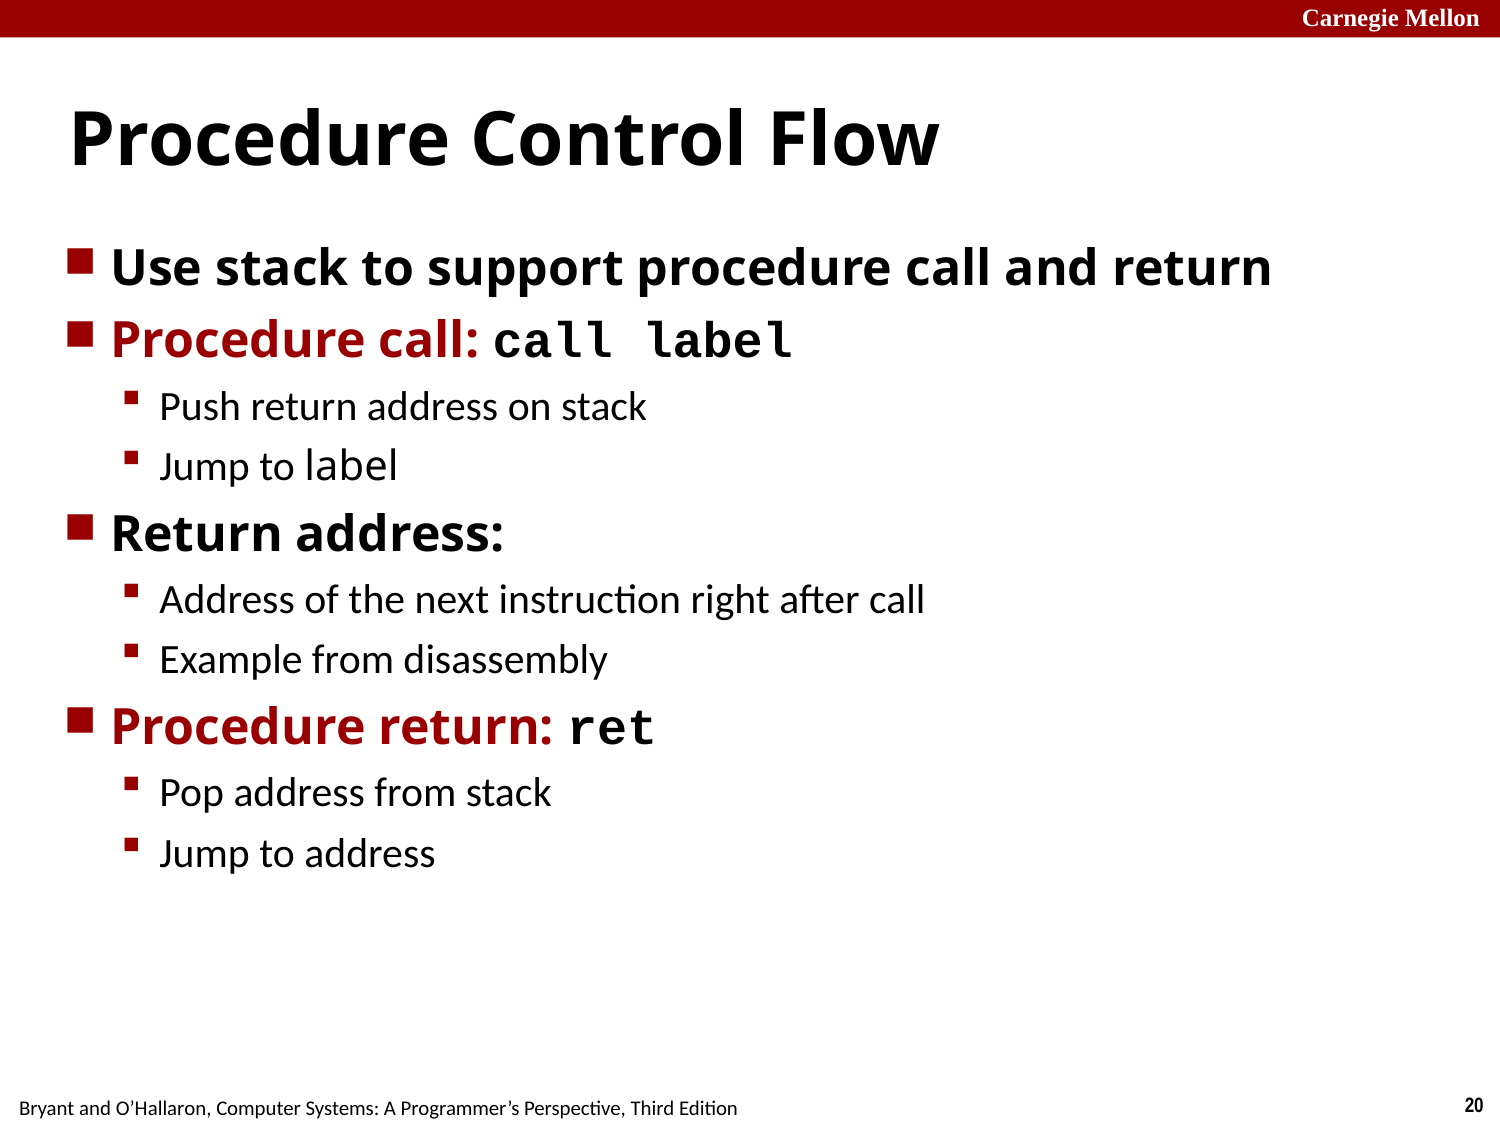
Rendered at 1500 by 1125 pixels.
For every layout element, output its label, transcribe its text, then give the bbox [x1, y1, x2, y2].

list Use stack to support procedure call and return Procedure call: call label Push return address on stack Jump to label Return address: Address of the next instruction right after call Example from disassembly Procedure return: ret Pop address from stack Jump to address [62, 228, 1438, 1122]
title Procedure Control Flow [62, 41, 1438, 228]
